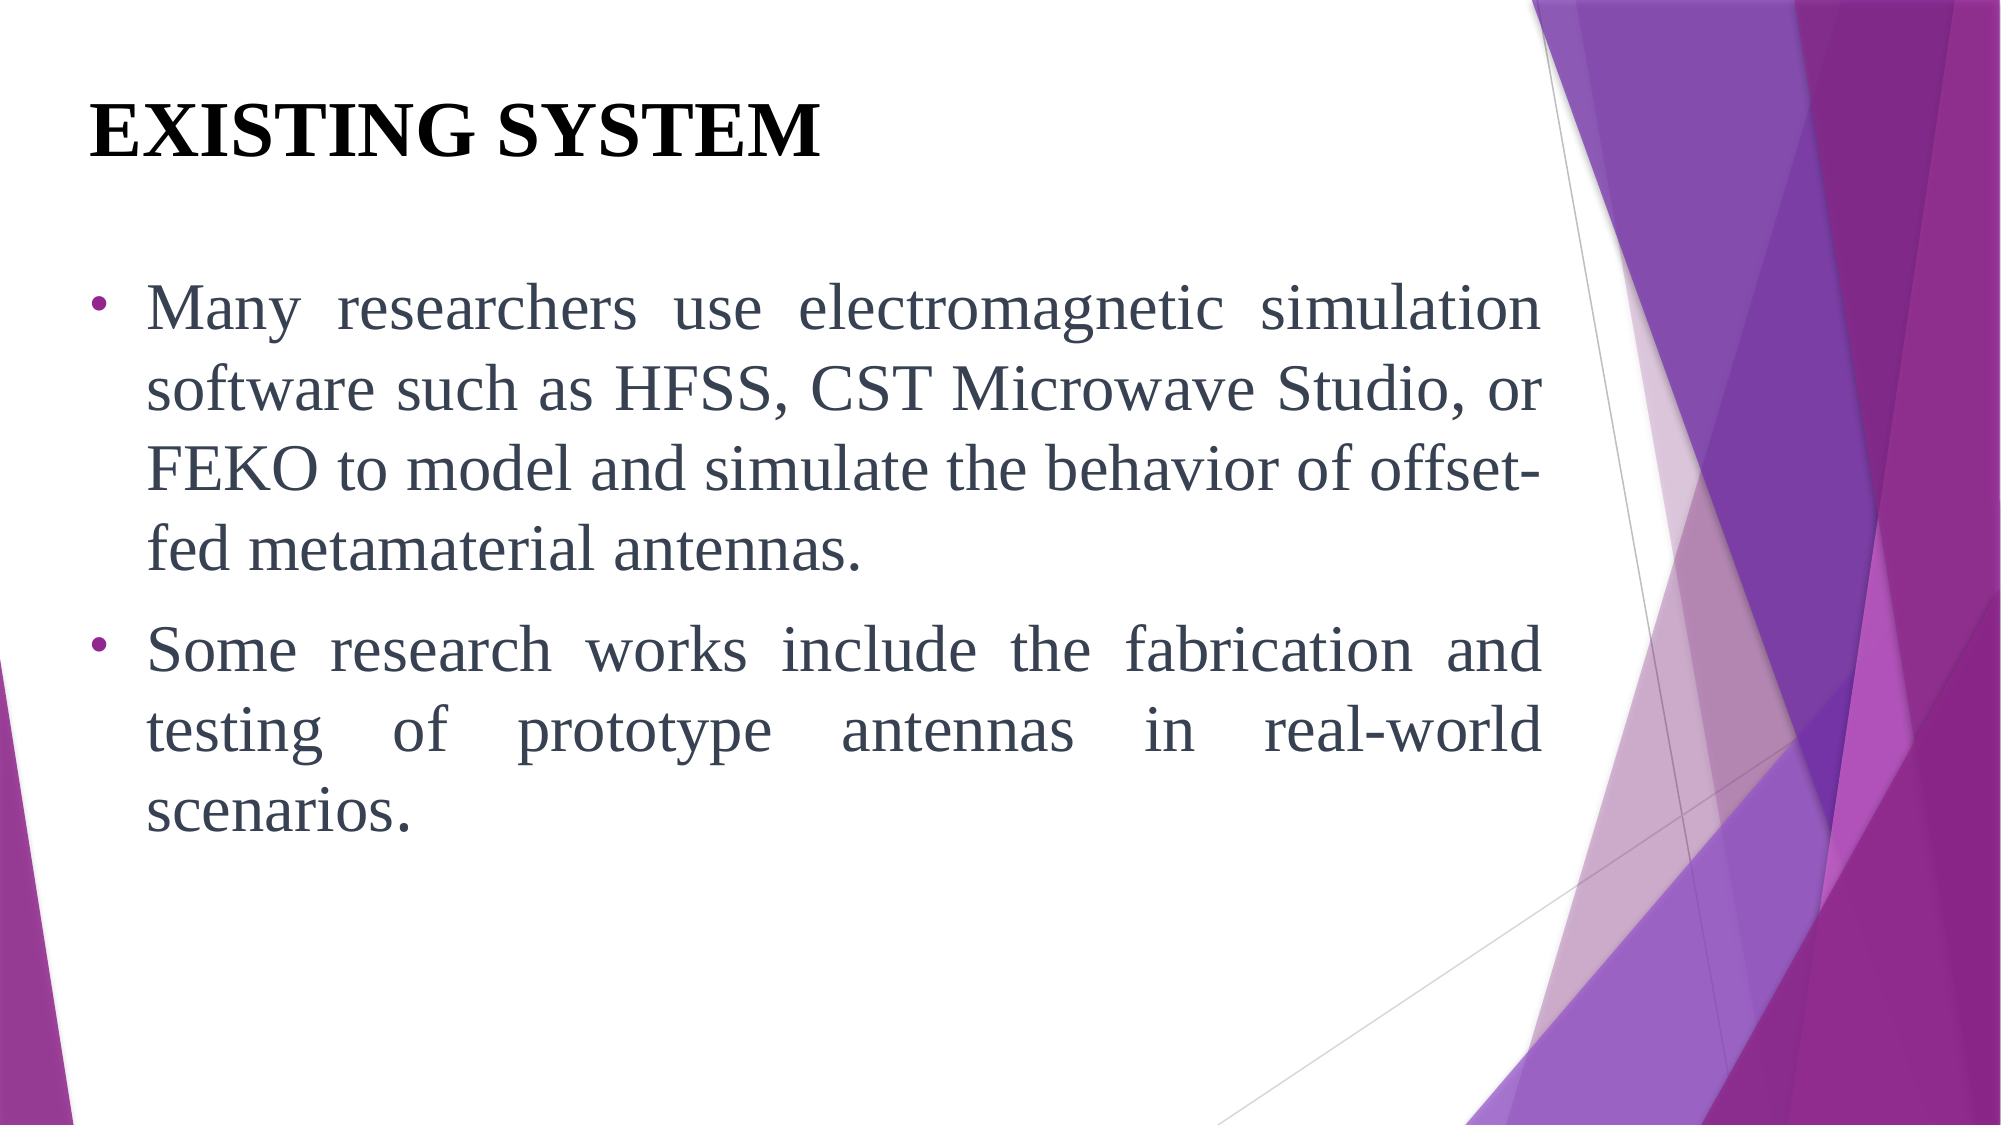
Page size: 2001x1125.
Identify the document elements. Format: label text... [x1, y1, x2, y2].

title EXISTING SYSTEM [74, 69, 1308, 241]
list Many researchers use electromagnetic simulation software such as HFSS, CST Microwave Studio, or FEKO to model and simulate the behavior of offset-fed metamaterial antennas. Some research works include the fabrication and testing of prototype antennas in real-world scenarios. [74, 255, 1560, 870]
